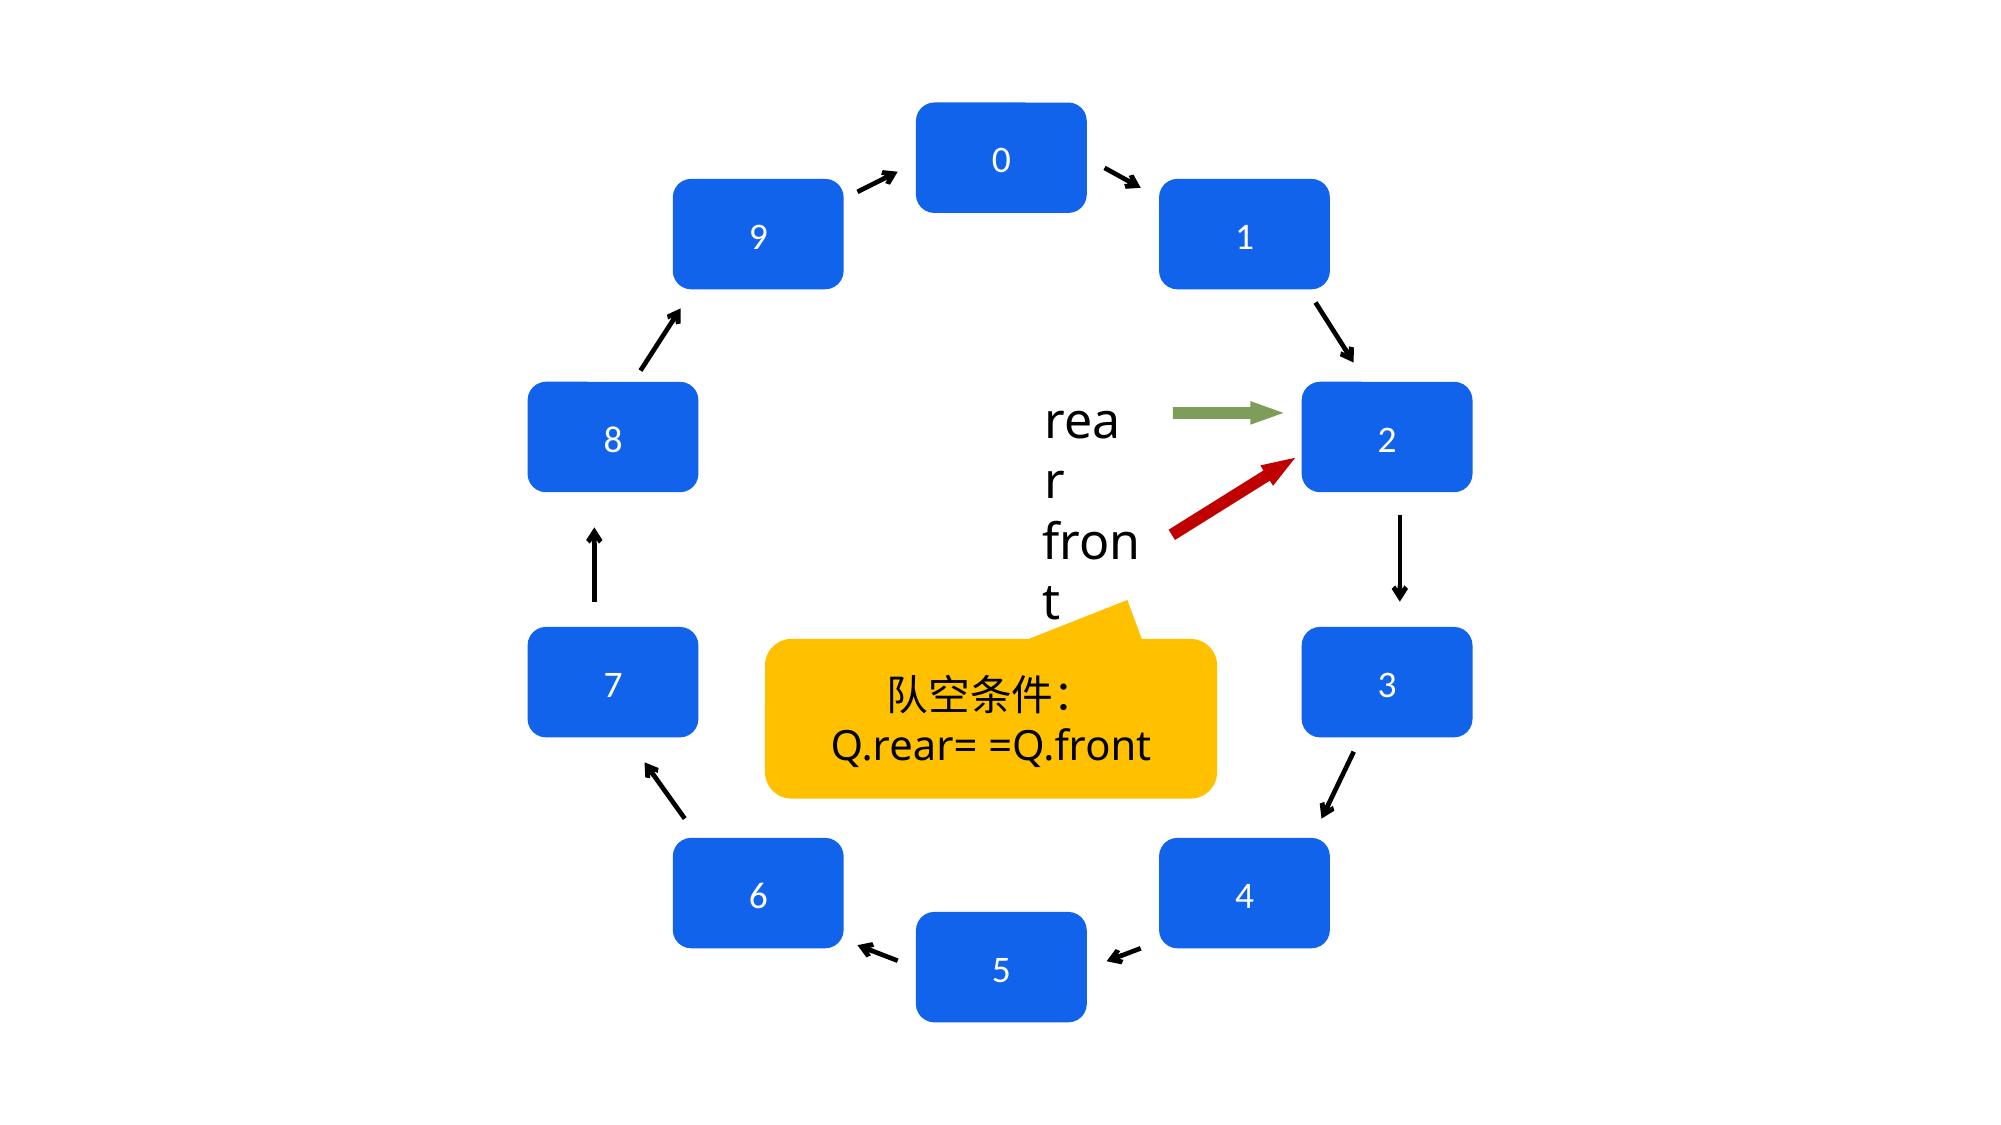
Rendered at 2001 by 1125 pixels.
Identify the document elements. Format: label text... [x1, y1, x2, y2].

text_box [1106, 948, 1141, 962]
text_box [1170, 456, 1298, 542]
text_box 2 [1300, 380, 1474, 494]
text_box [857, 945, 898, 961]
text_box 3 [1300, 625, 1474, 739]
text_box 7 [526, 625, 700, 739]
text_box 1 [1157, 177, 1331, 291]
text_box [857, 171, 898, 192]
text_box 5 [914, 910, 1088, 1024]
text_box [1315, 302, 1354, 363]
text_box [1104, 167, 1141, 188]
text_box 队空条件： Q.rear= =Q.front [763, 637, 1219, 800]
text_box rear [1029, 380, 1155, 502]
text_box 9 [671, 177, 845, 291]
text_box 4 [1157, 836, 1331, 950]
text_box [1171, 399, 1287, 427]
text_box front [1027, 502, 1170, 637]
text_box 6 [671, 836, 845, 950]
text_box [1321, 751, 1354, 819]
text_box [644, 762, 685, 819]
text_box 0 [914, 101, 1088, 214]
text_box 8 [526, 380, 700, 494]
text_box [640, 308, 681, 371]
